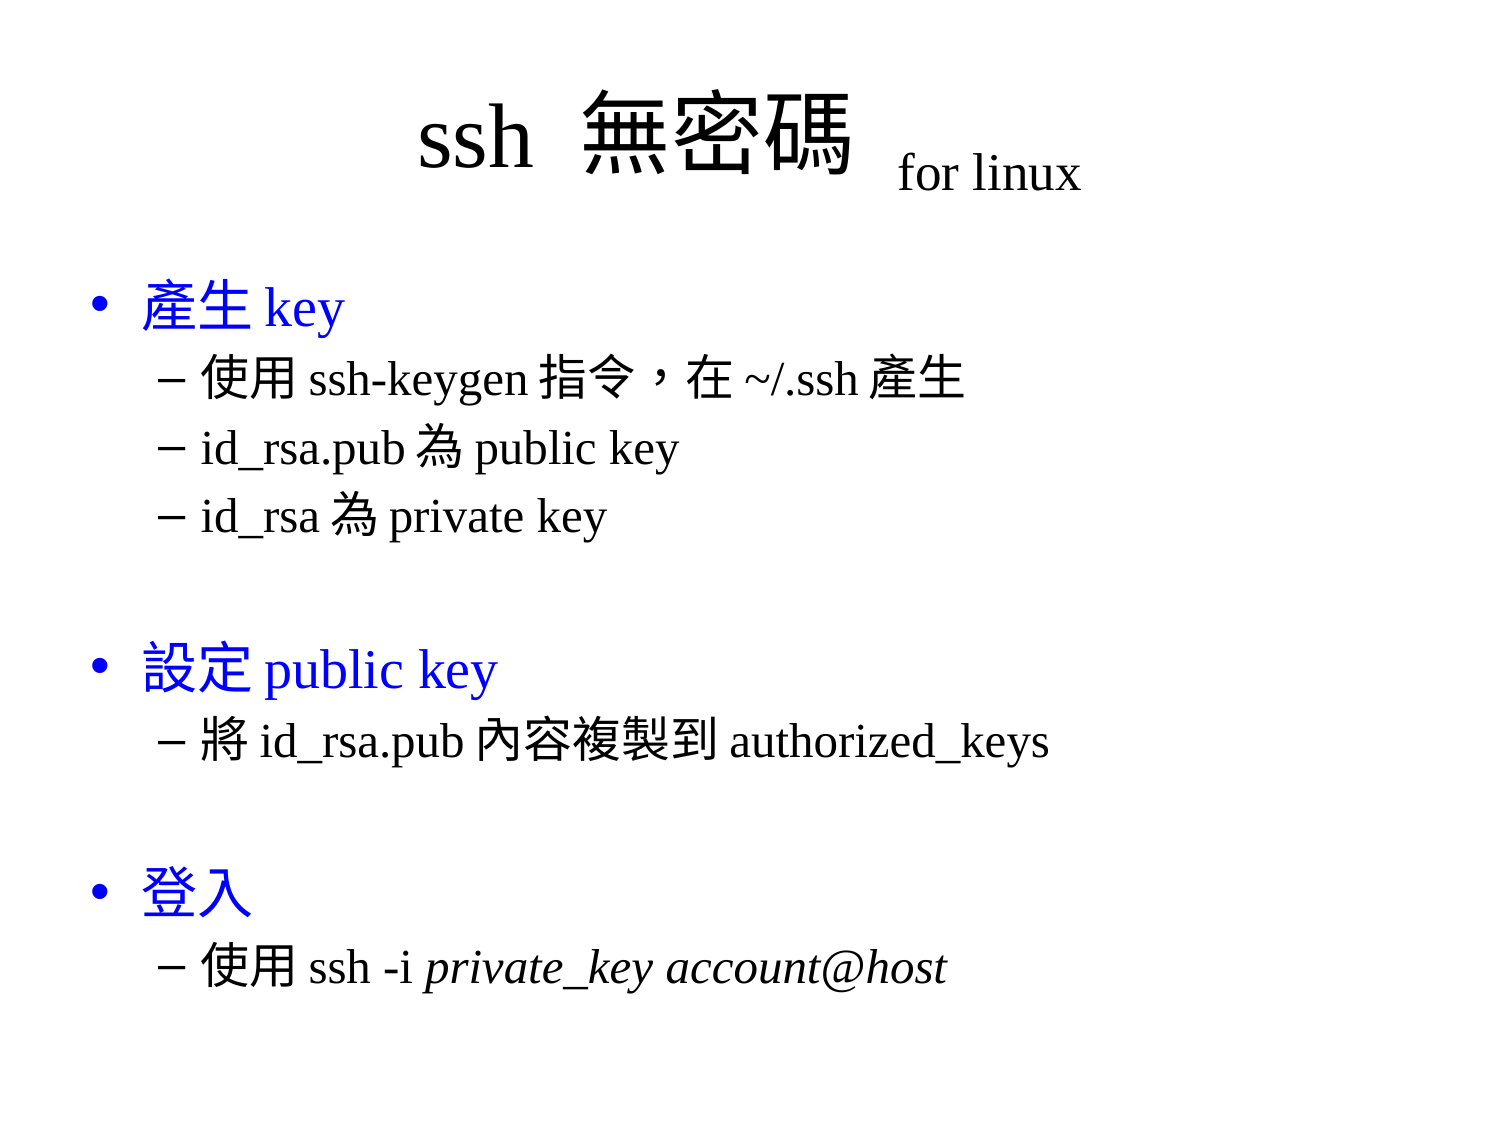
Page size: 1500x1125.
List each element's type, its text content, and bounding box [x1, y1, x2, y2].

list 產生key 使用ssh-keygen指令，在~/.ssh產生 id_rsa.pub為public key id_rsa為private key 設定public key 將id_rsa.pub內容複製到authorized_keys 登入 使用ssh -i private_key account@host [75, 262, 1425, 1005]
title ssh 無密碼 for linux [75, 45, 1425, 233]
